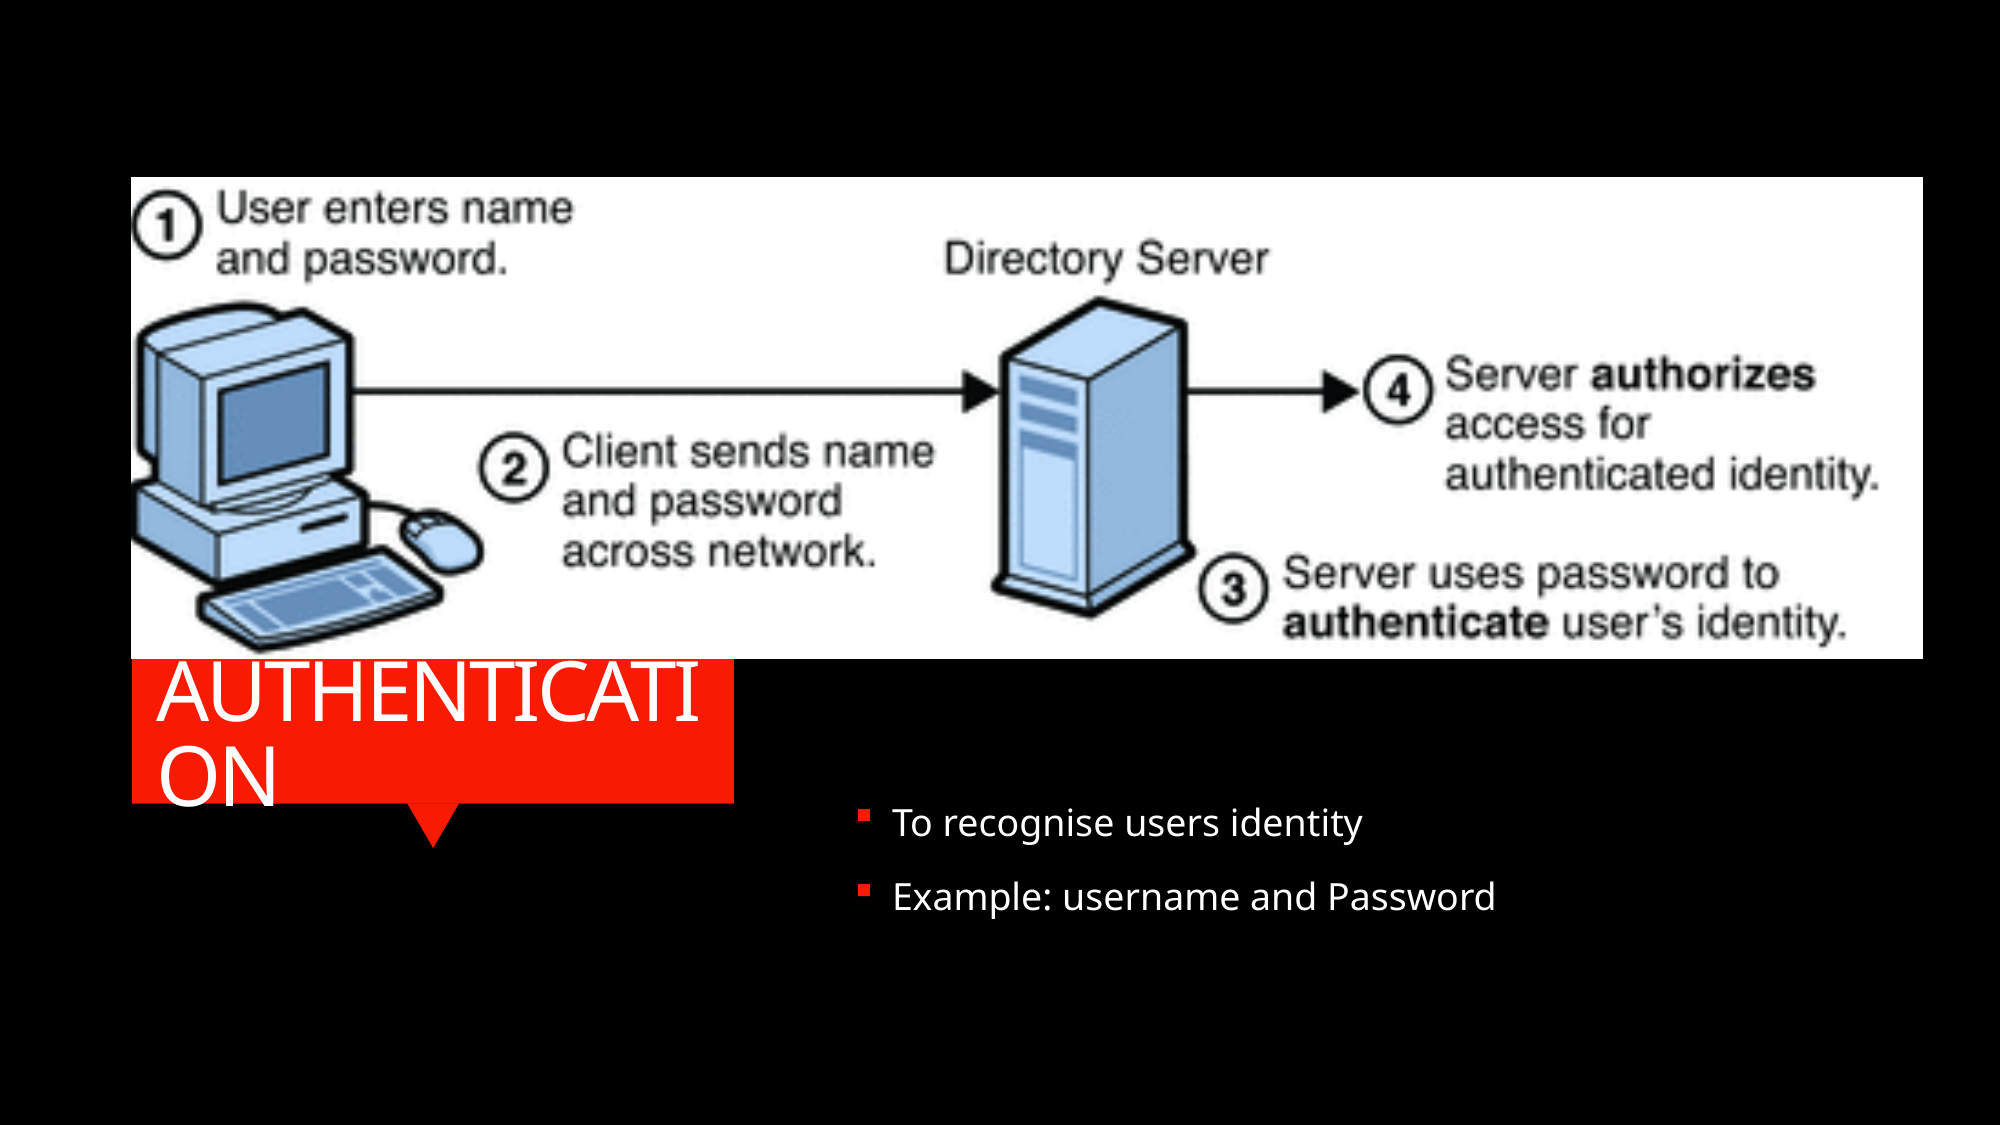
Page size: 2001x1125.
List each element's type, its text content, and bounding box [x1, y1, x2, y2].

title AUTHENTICATION [119, 592, 767, 885]
picture [131, 177, 1923, 659]
list To recognise users identity Example: username and Password [839, 782, 1871, 1073]
